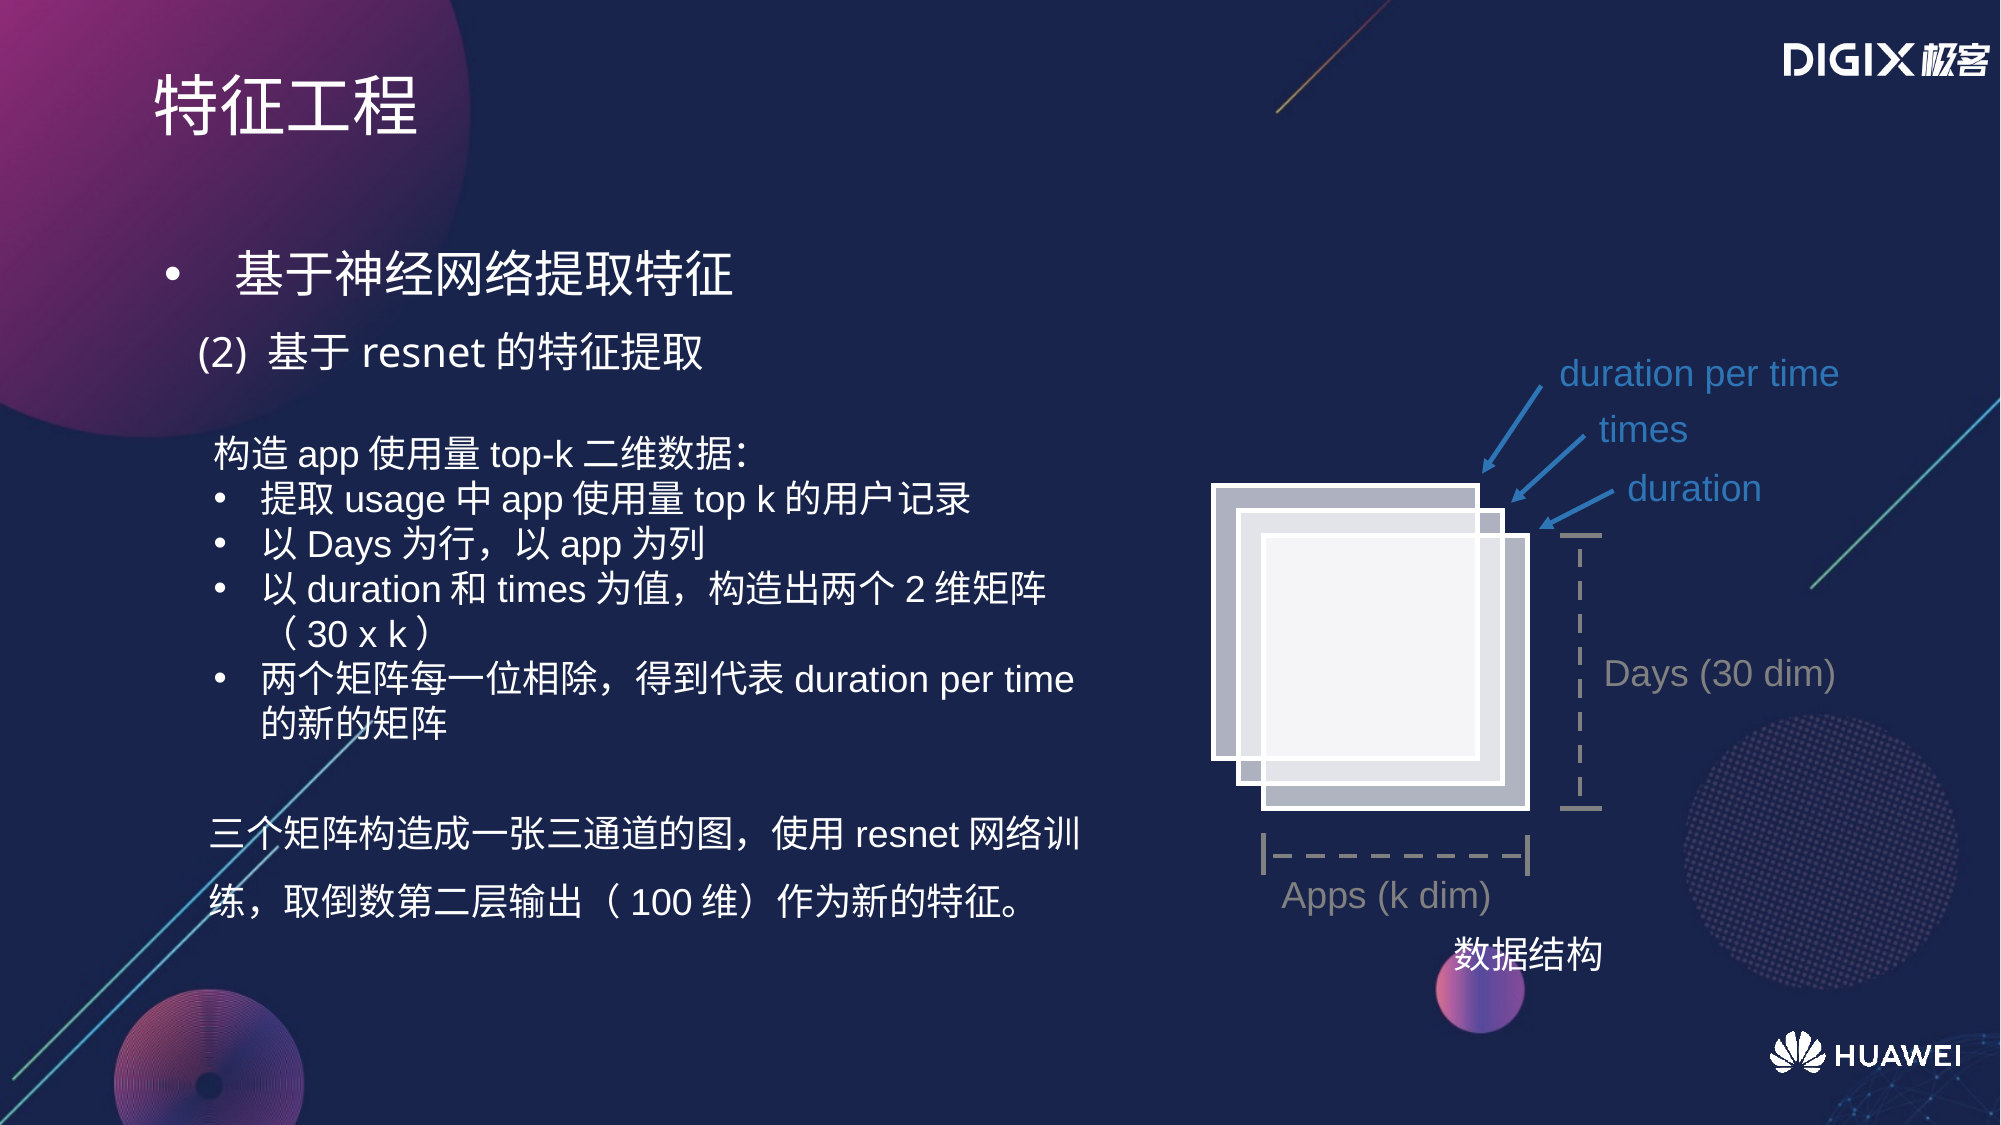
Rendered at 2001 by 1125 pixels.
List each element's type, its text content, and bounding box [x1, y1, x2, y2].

text_box 数据结构 [1438, 923, 1619, 984]
text_box [1213, 485, 1479, 759]
text_box 构造app使用量top-k二维数据： 提取usage中app使用量top k的用户记录 以Days为行，以app为列 以duration和times为值，构造出两个2维矩阵（30 x k） 两个矩阵每一位相除，得到代表duration per time的新的矩阵 [198, 400, 1131, 753]
text_box (2) 基于resnet的特征提取 [183, 318, 720, 384]
text_box Apps (k dim) [1266, 863, 1507, 923]
text_box [1263, 535, 1529, 809]
picture [0, 0, 2001, 1125]
title 特征工程 [137, 59, 1863, 159]
text_box duration per time [1544, 341, 1856, 401]
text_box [1482, 385, 1542, 474]
text_box 基于神经网络提取特征 [149, 205, 761, 311]
text_box 三个矩阵构造成一张三通道的图，使用resnet网络训练，取倒数第二层输出（100维）作为新的特征。 [194, 780, 1127, 930]
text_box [1511, 435, 1585, 503]
text_box Days (30 dim) [1588, 641, 1852, 702]
text_box duration [1612, 456, 1778, 517]
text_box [1538, 490, 1614, 529]
text_box times [1584, 397, 1704, 458]
text_box [1238, 510, 1504, 784]
